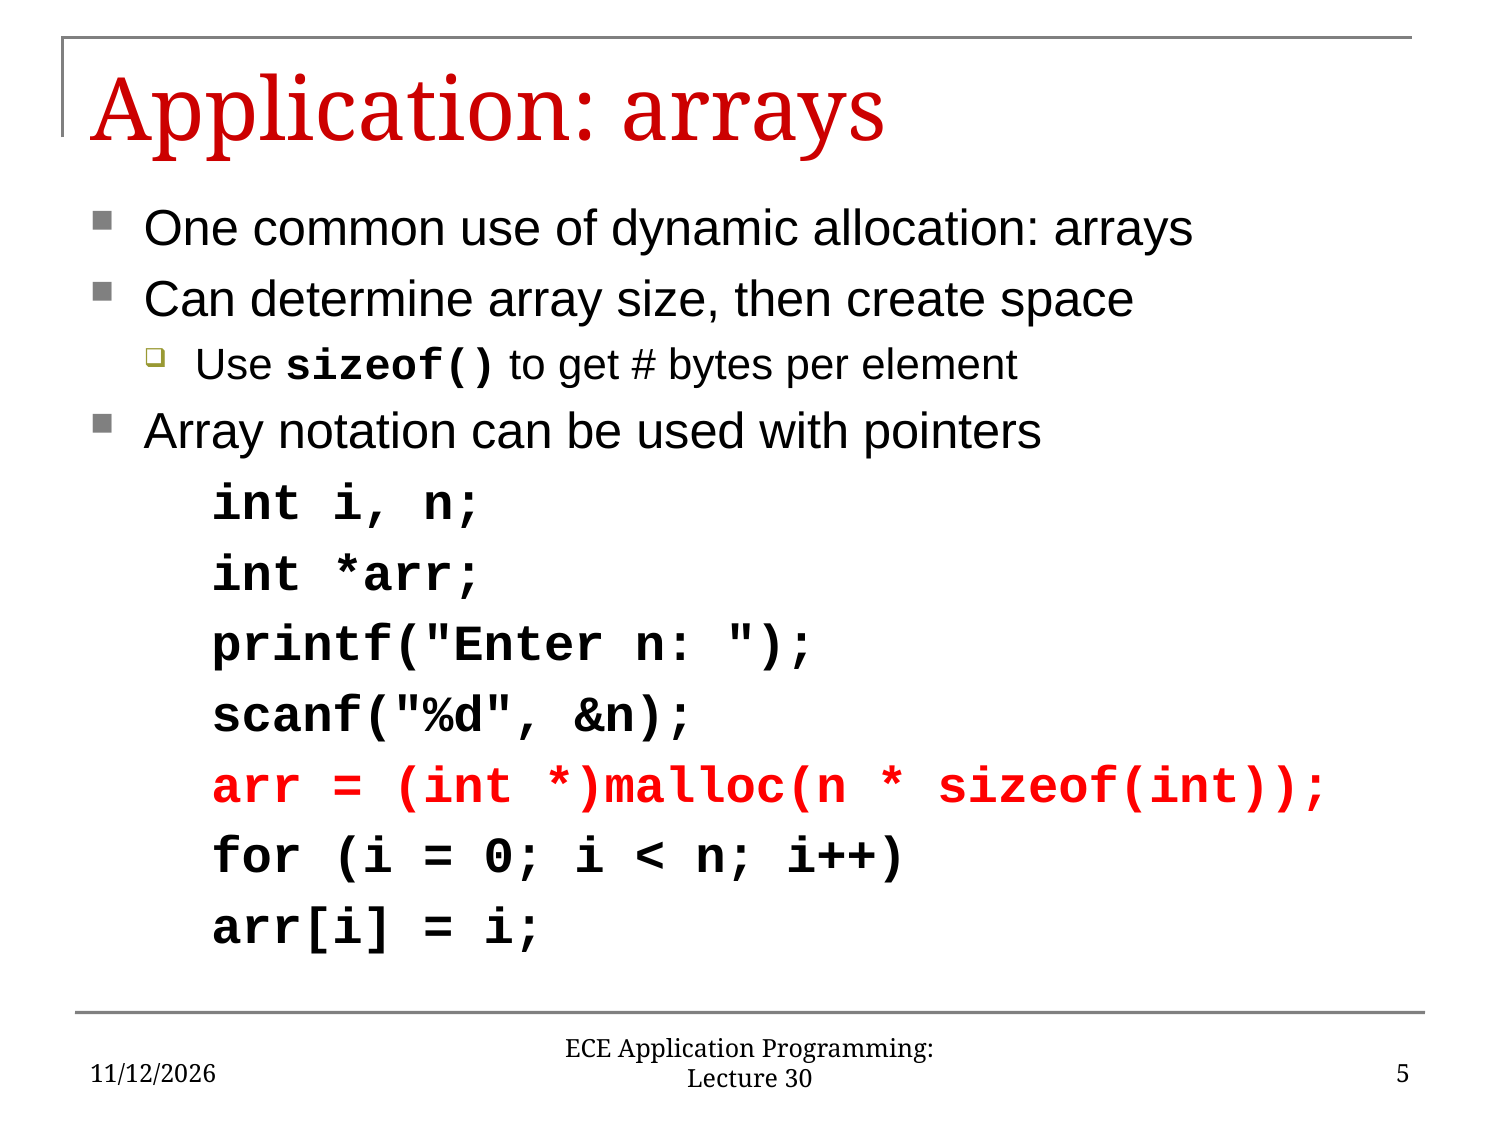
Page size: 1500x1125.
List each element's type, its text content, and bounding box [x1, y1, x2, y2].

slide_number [74, 1023, 426, 1100]
footer ECE Application Programming: Lecture 30 [512, 1024, 988, 1101]
list One common use of dynamic allocation: arrays Can determine array size, then create space Use sizeof() to get # bytes per element Array notation can be used with pointers int i, n; int *arr; printf("Enter n: "); scanf("%d", &n); arr = (int *)malloc(n * sizeof(int)); for (i = 0; i < n; i++) arr[i] = i; [75, 187, 1425, 1038]
slide_number 5 [1074, 1023, 1426, 1100]
title Application: arrays [75, 45, 1425, 163]
